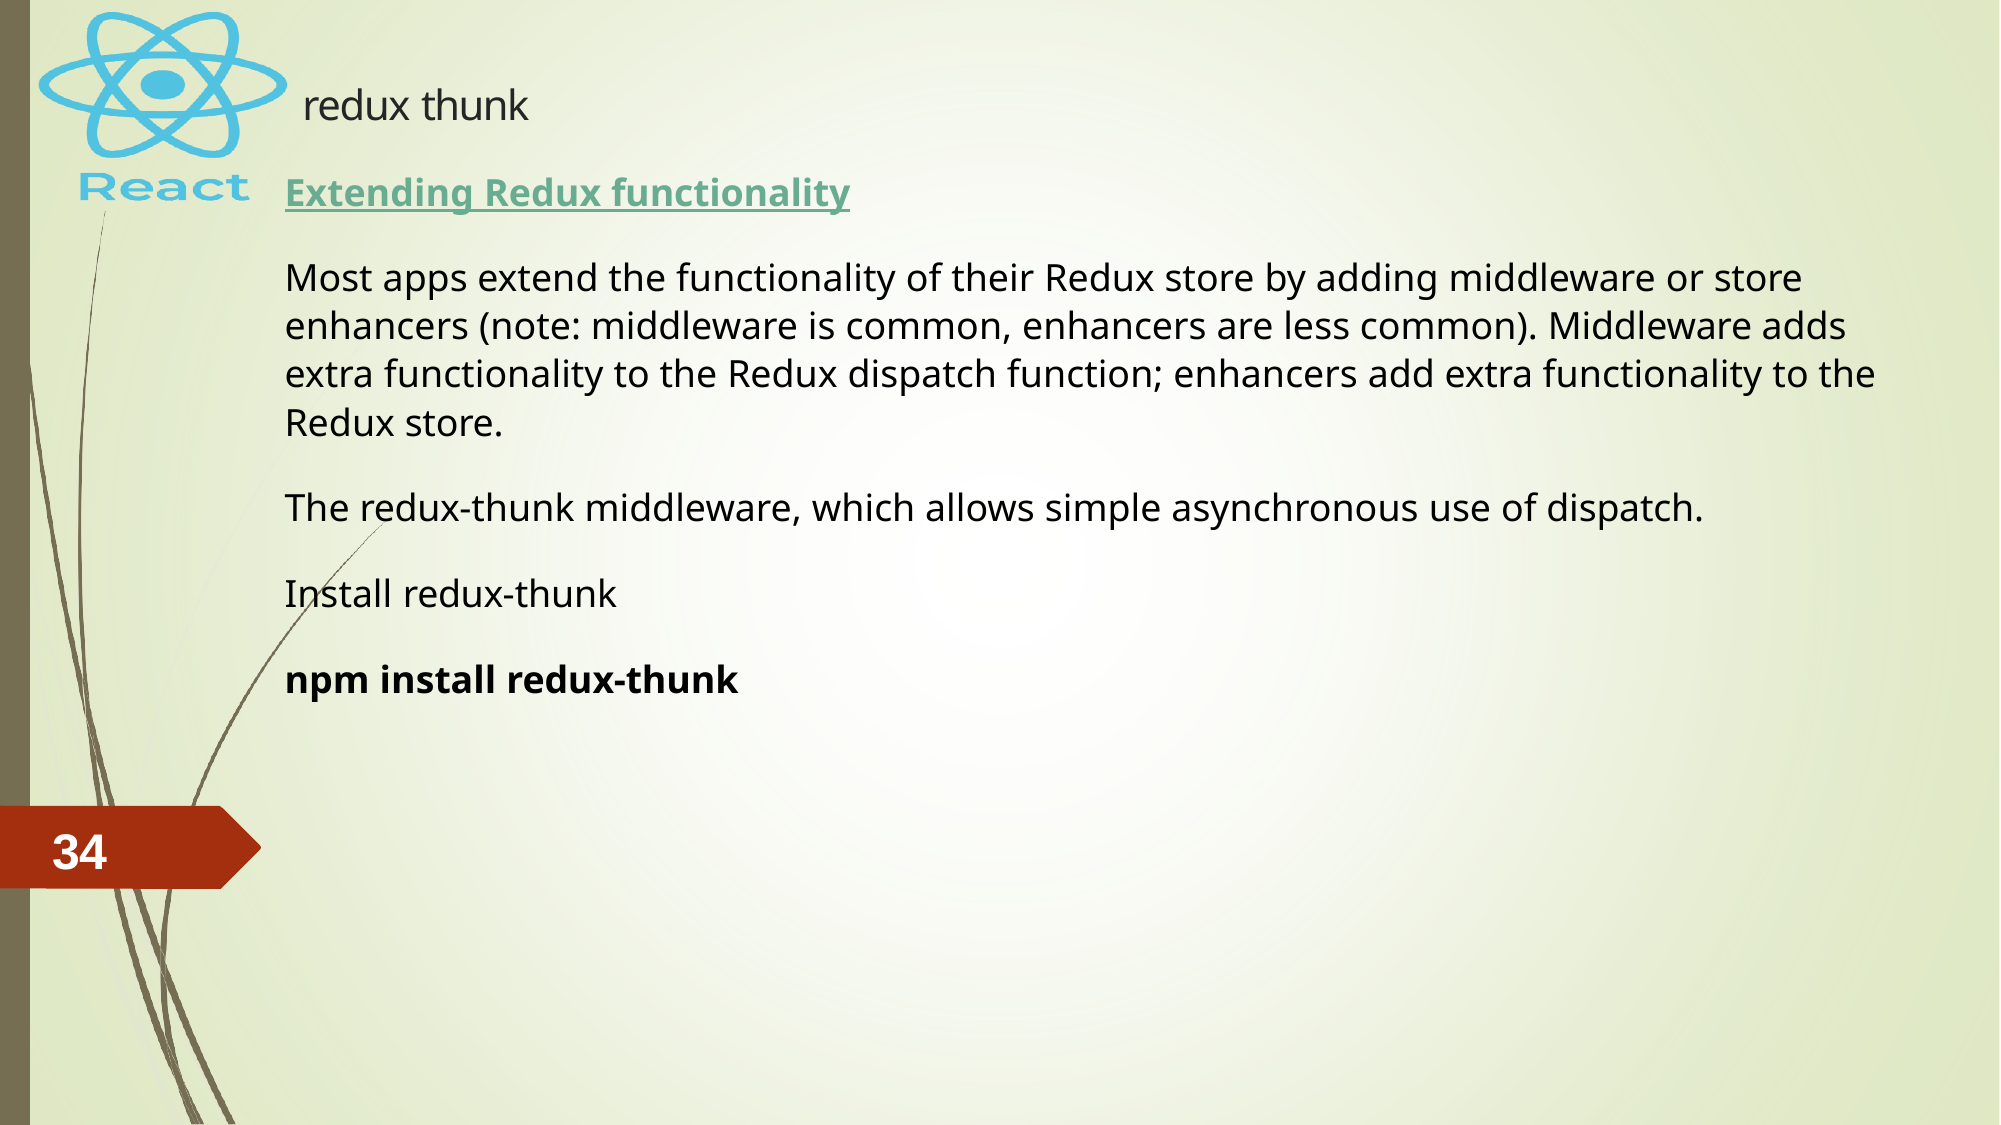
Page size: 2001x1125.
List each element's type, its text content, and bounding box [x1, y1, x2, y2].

text_box Extending Redux functionality Most apps extend the functionality of their Redux store by adding middleware or store enhancers (note: middleware is common, enhancers are less common). Middleware adds extra functionality to the Redux dispatch function; enhancers add extra functionality to the Redux store. The redux-thunk middleware, which allows simple asynchronous use of dispatch. Install redux-thunk npm install redux-thunk [282, 166, 1918, 701]
text_box 34 [50, 817, 111, 880]
picture [0, 0, 2000, 1125]
title redux thunk [330, 76, 542, 166]
